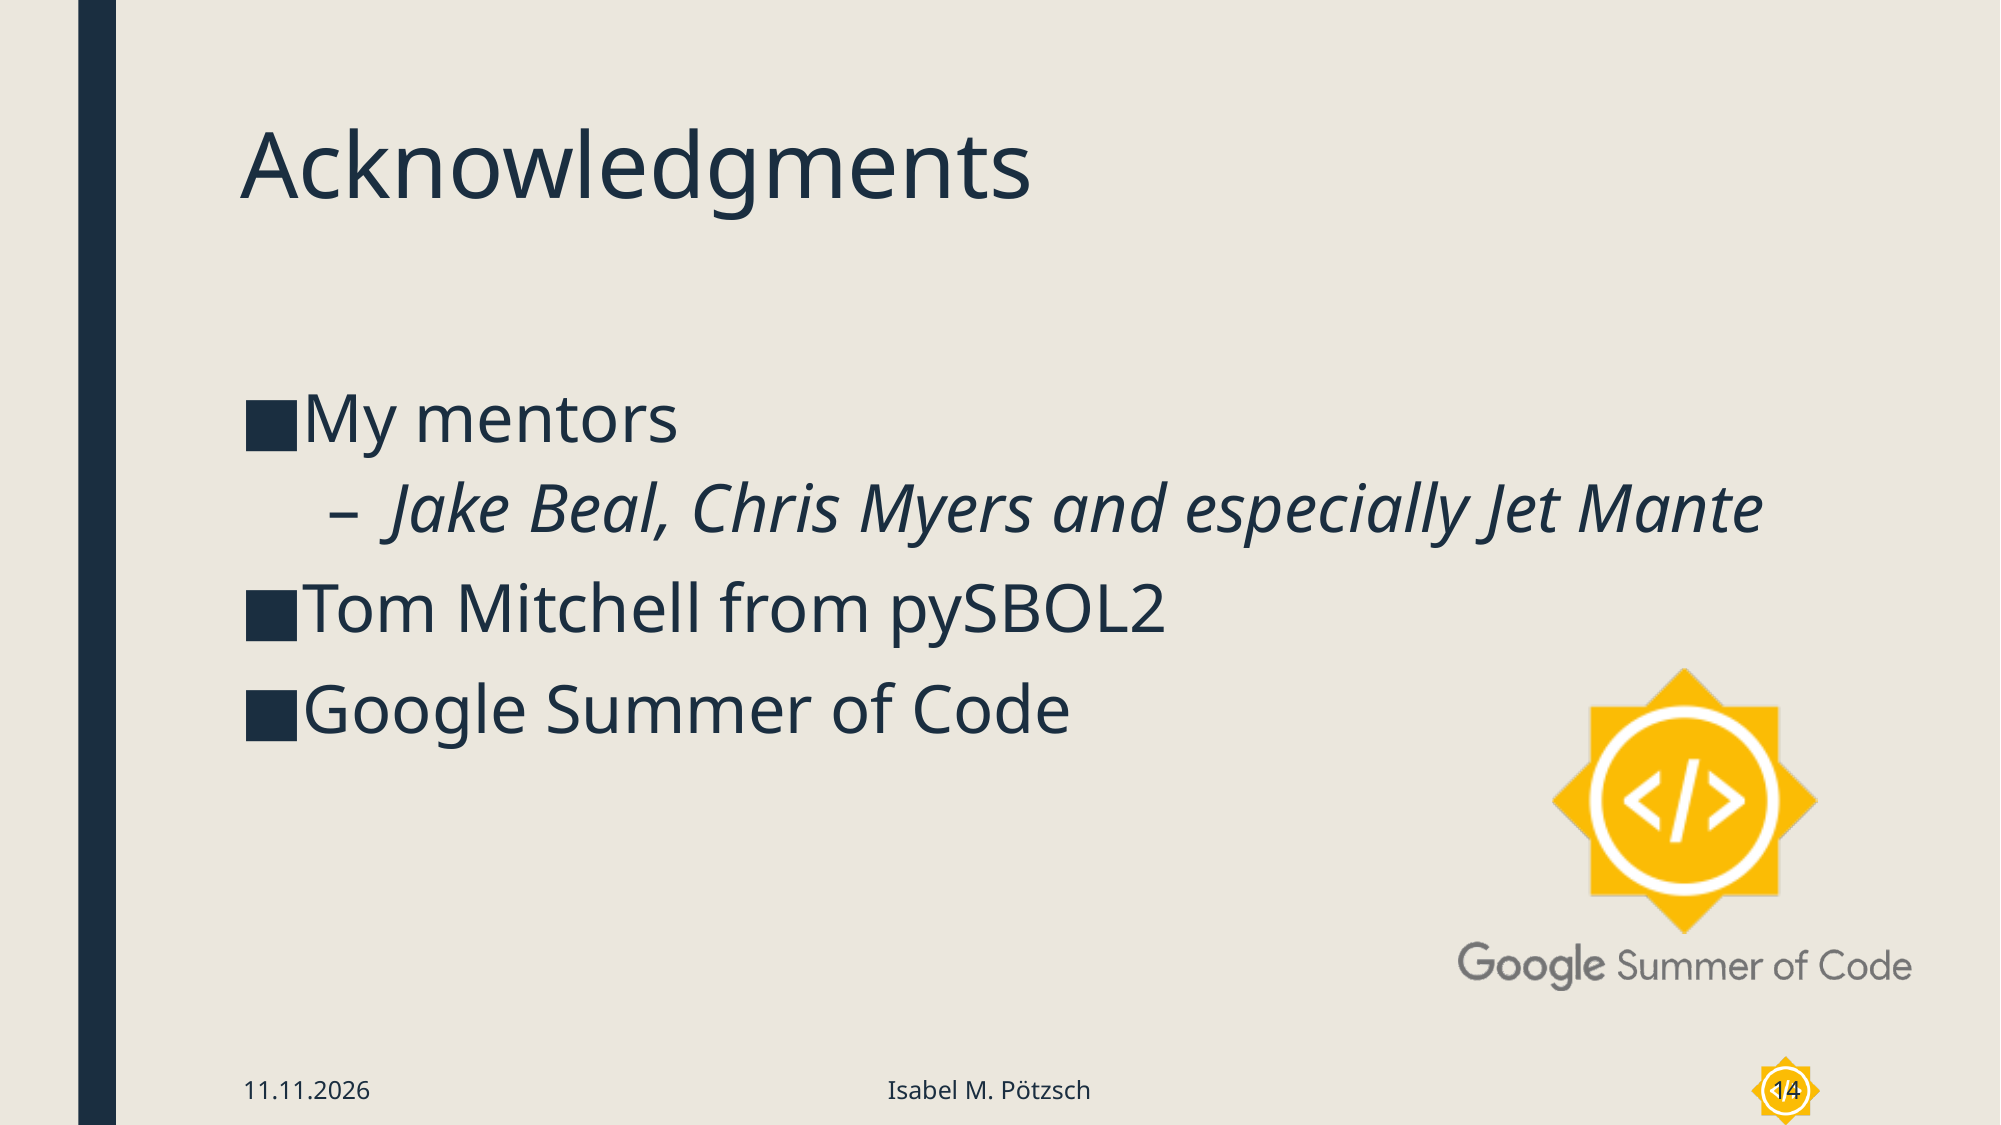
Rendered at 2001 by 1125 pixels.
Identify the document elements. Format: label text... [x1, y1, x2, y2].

picture [1751, 1056, 1820, 1125]
list My mentors Jake Beal, Chris Myers and especially Jet Mante Tom Mitchell from pySBOL2 Google Summer of Code [225, 375, 1800, 963]
title Acknowledgments [225, 112, 1800, 357]
footer Isabel M. Pötzsch [474, 1058, 1505, 1125]
slide_number 14 [1553, 1058, 1816, 1125]
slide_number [228, 1058, 426, 1125]
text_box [1457, 668, 1912, 991]
